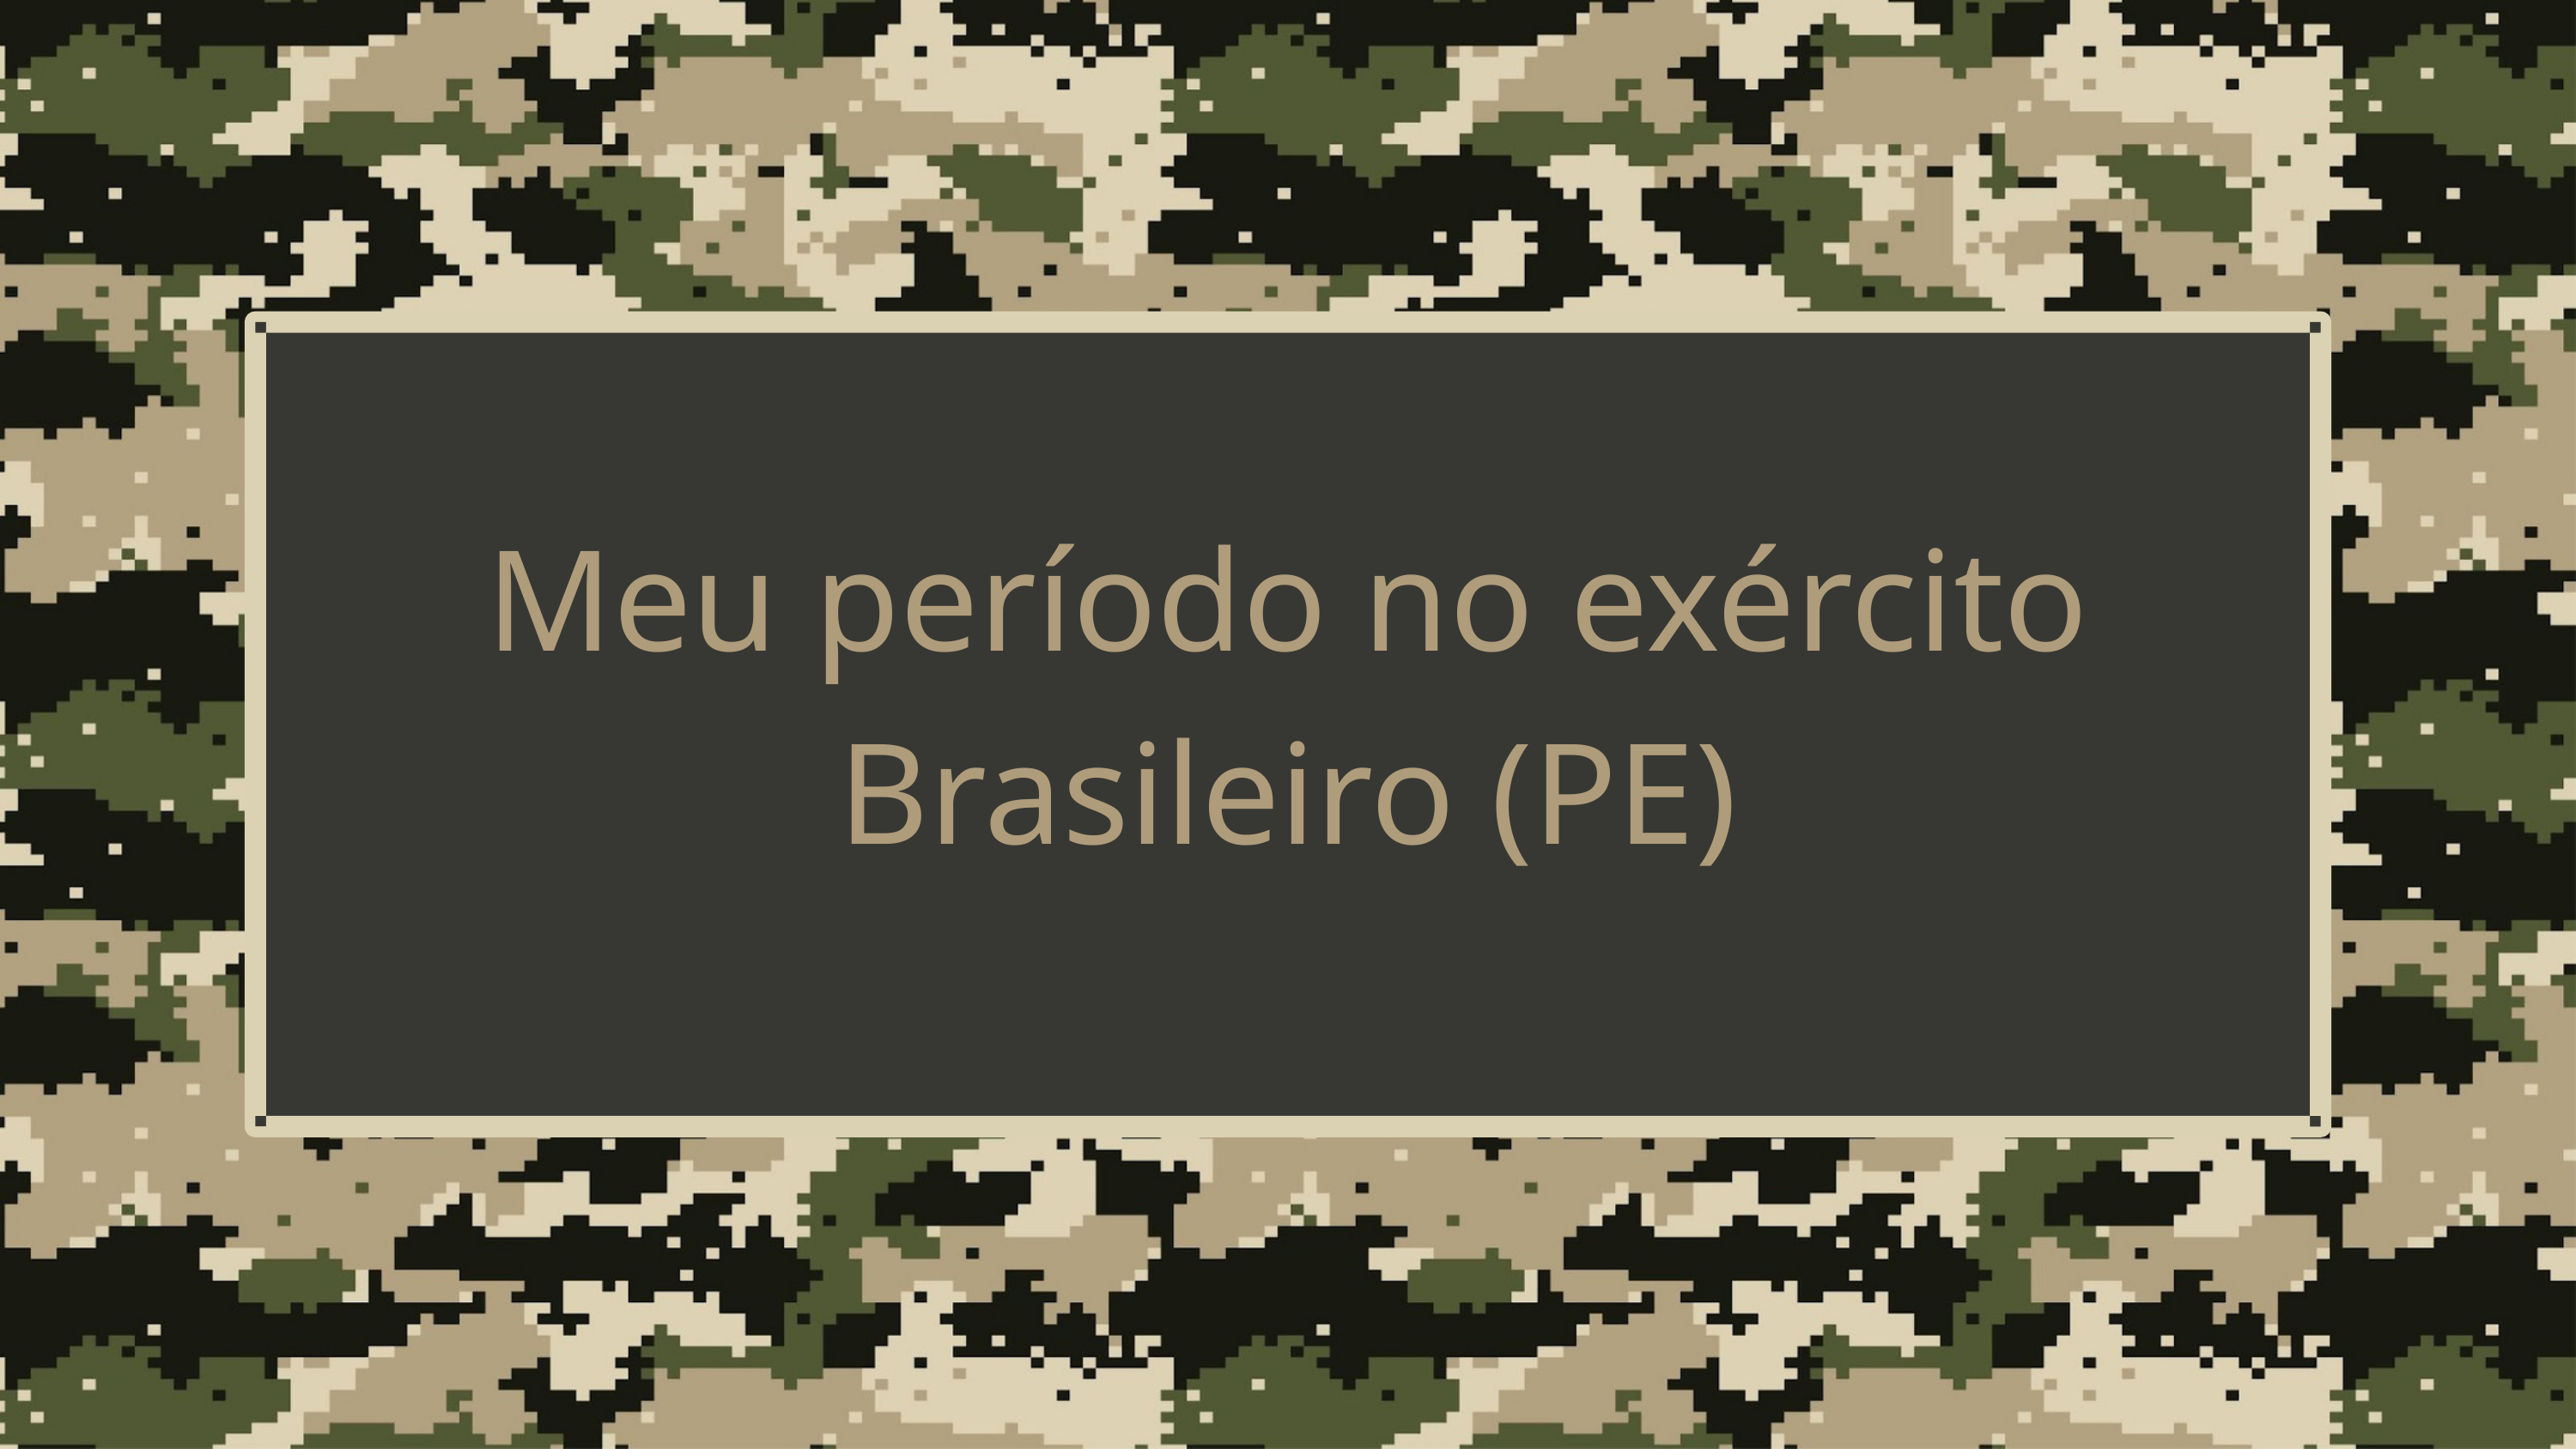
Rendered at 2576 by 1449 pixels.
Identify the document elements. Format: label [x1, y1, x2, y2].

text_box [0, 0, 2576, 1449]
text_box [244, 311, 2332, 1138]
